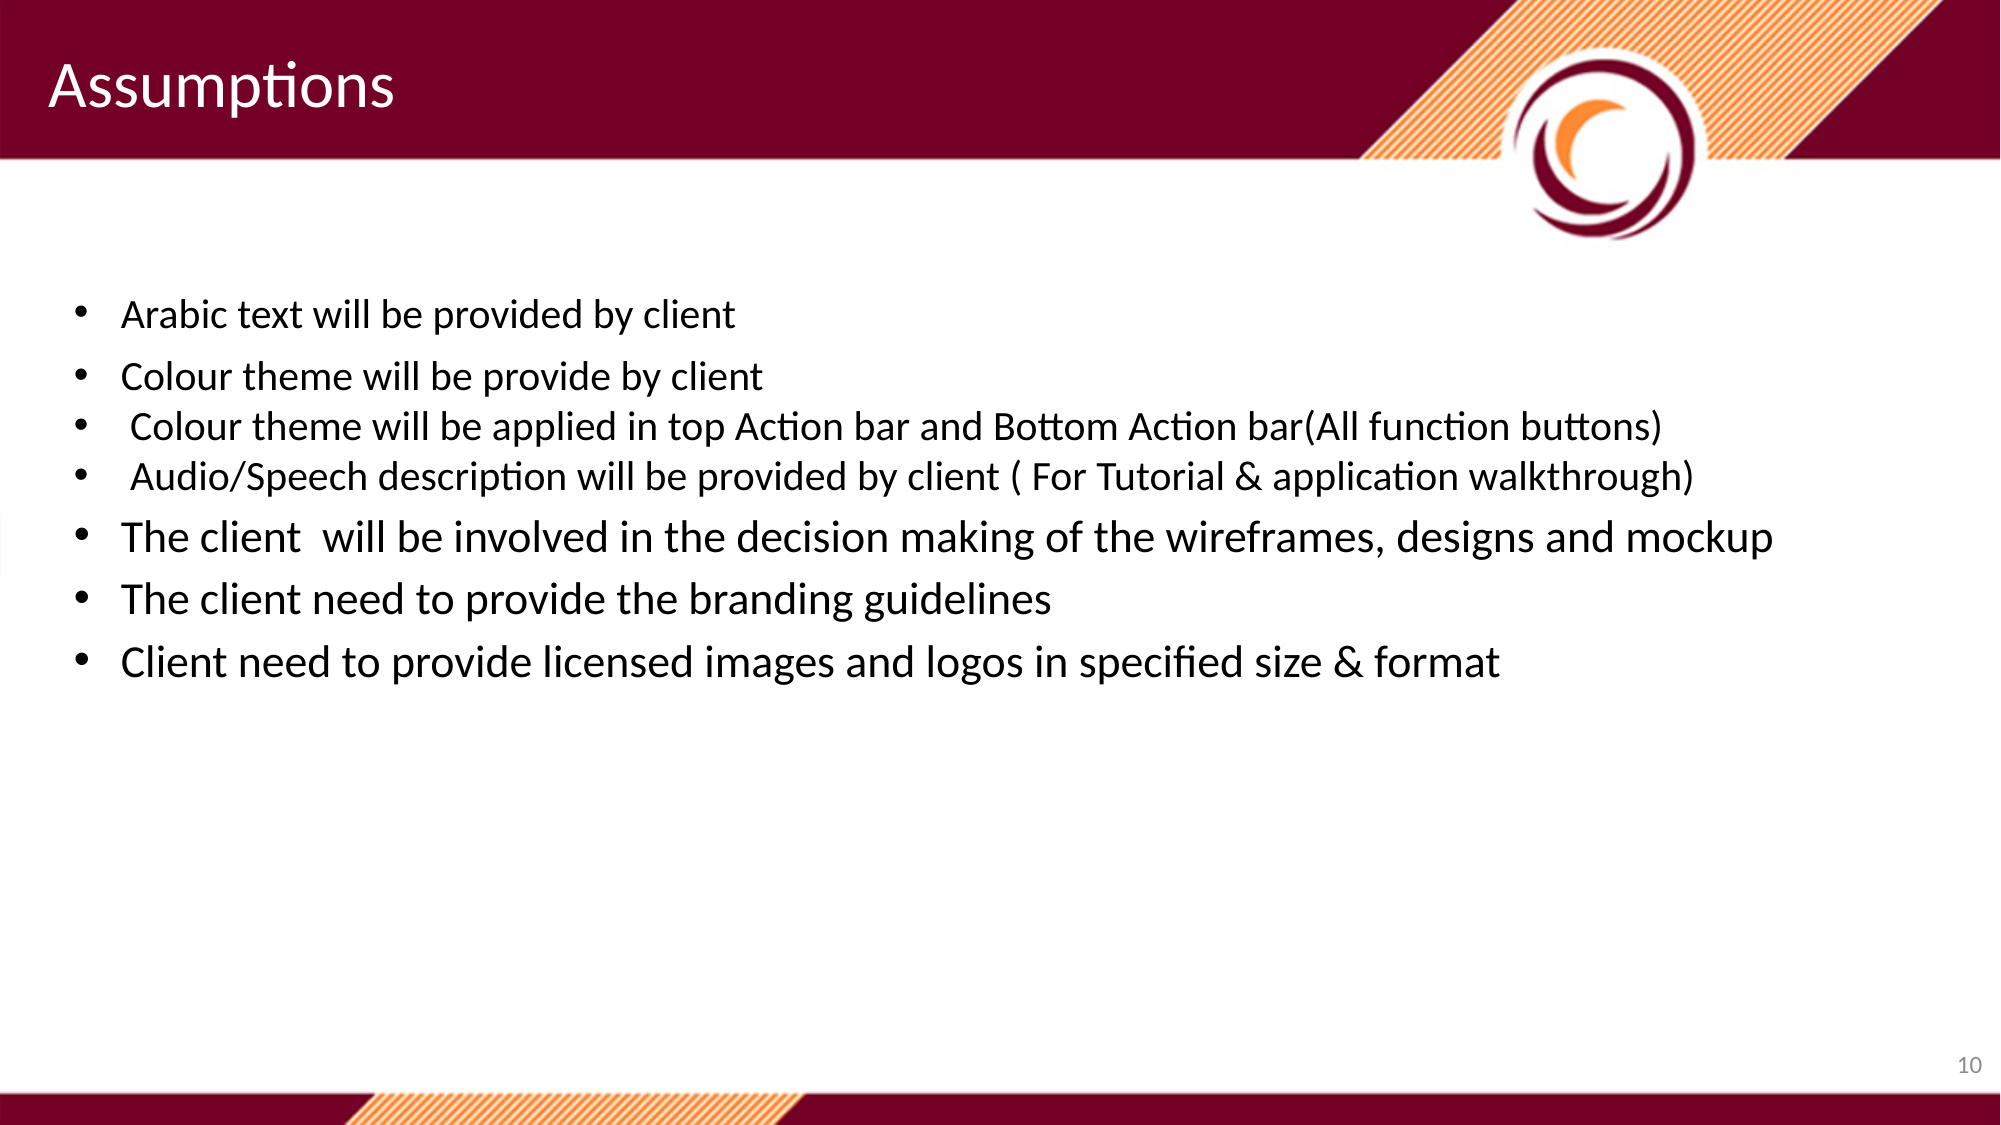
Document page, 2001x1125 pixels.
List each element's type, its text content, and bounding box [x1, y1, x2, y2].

text_box Assumptions [34, 42, 1272, 125]
picture [0, 0, 2001, 1125]
slide_number 10 [1547, 1033, 1998, 1094]
text_box Arabic text will be provided by client Colour theme will be provide by client Colour theme will be applied in top Action bar and Bottom Action bar(All function buttons) Audio/Speech description will be provided by client ( For Tutorial & application walkthrough) The client will be involved in the decision making of the wireframes, designs and mockup The client need to provide the branding guidelines Client need to provide licensed images and logos in specified size & format [59, 266, 1975, 819]
